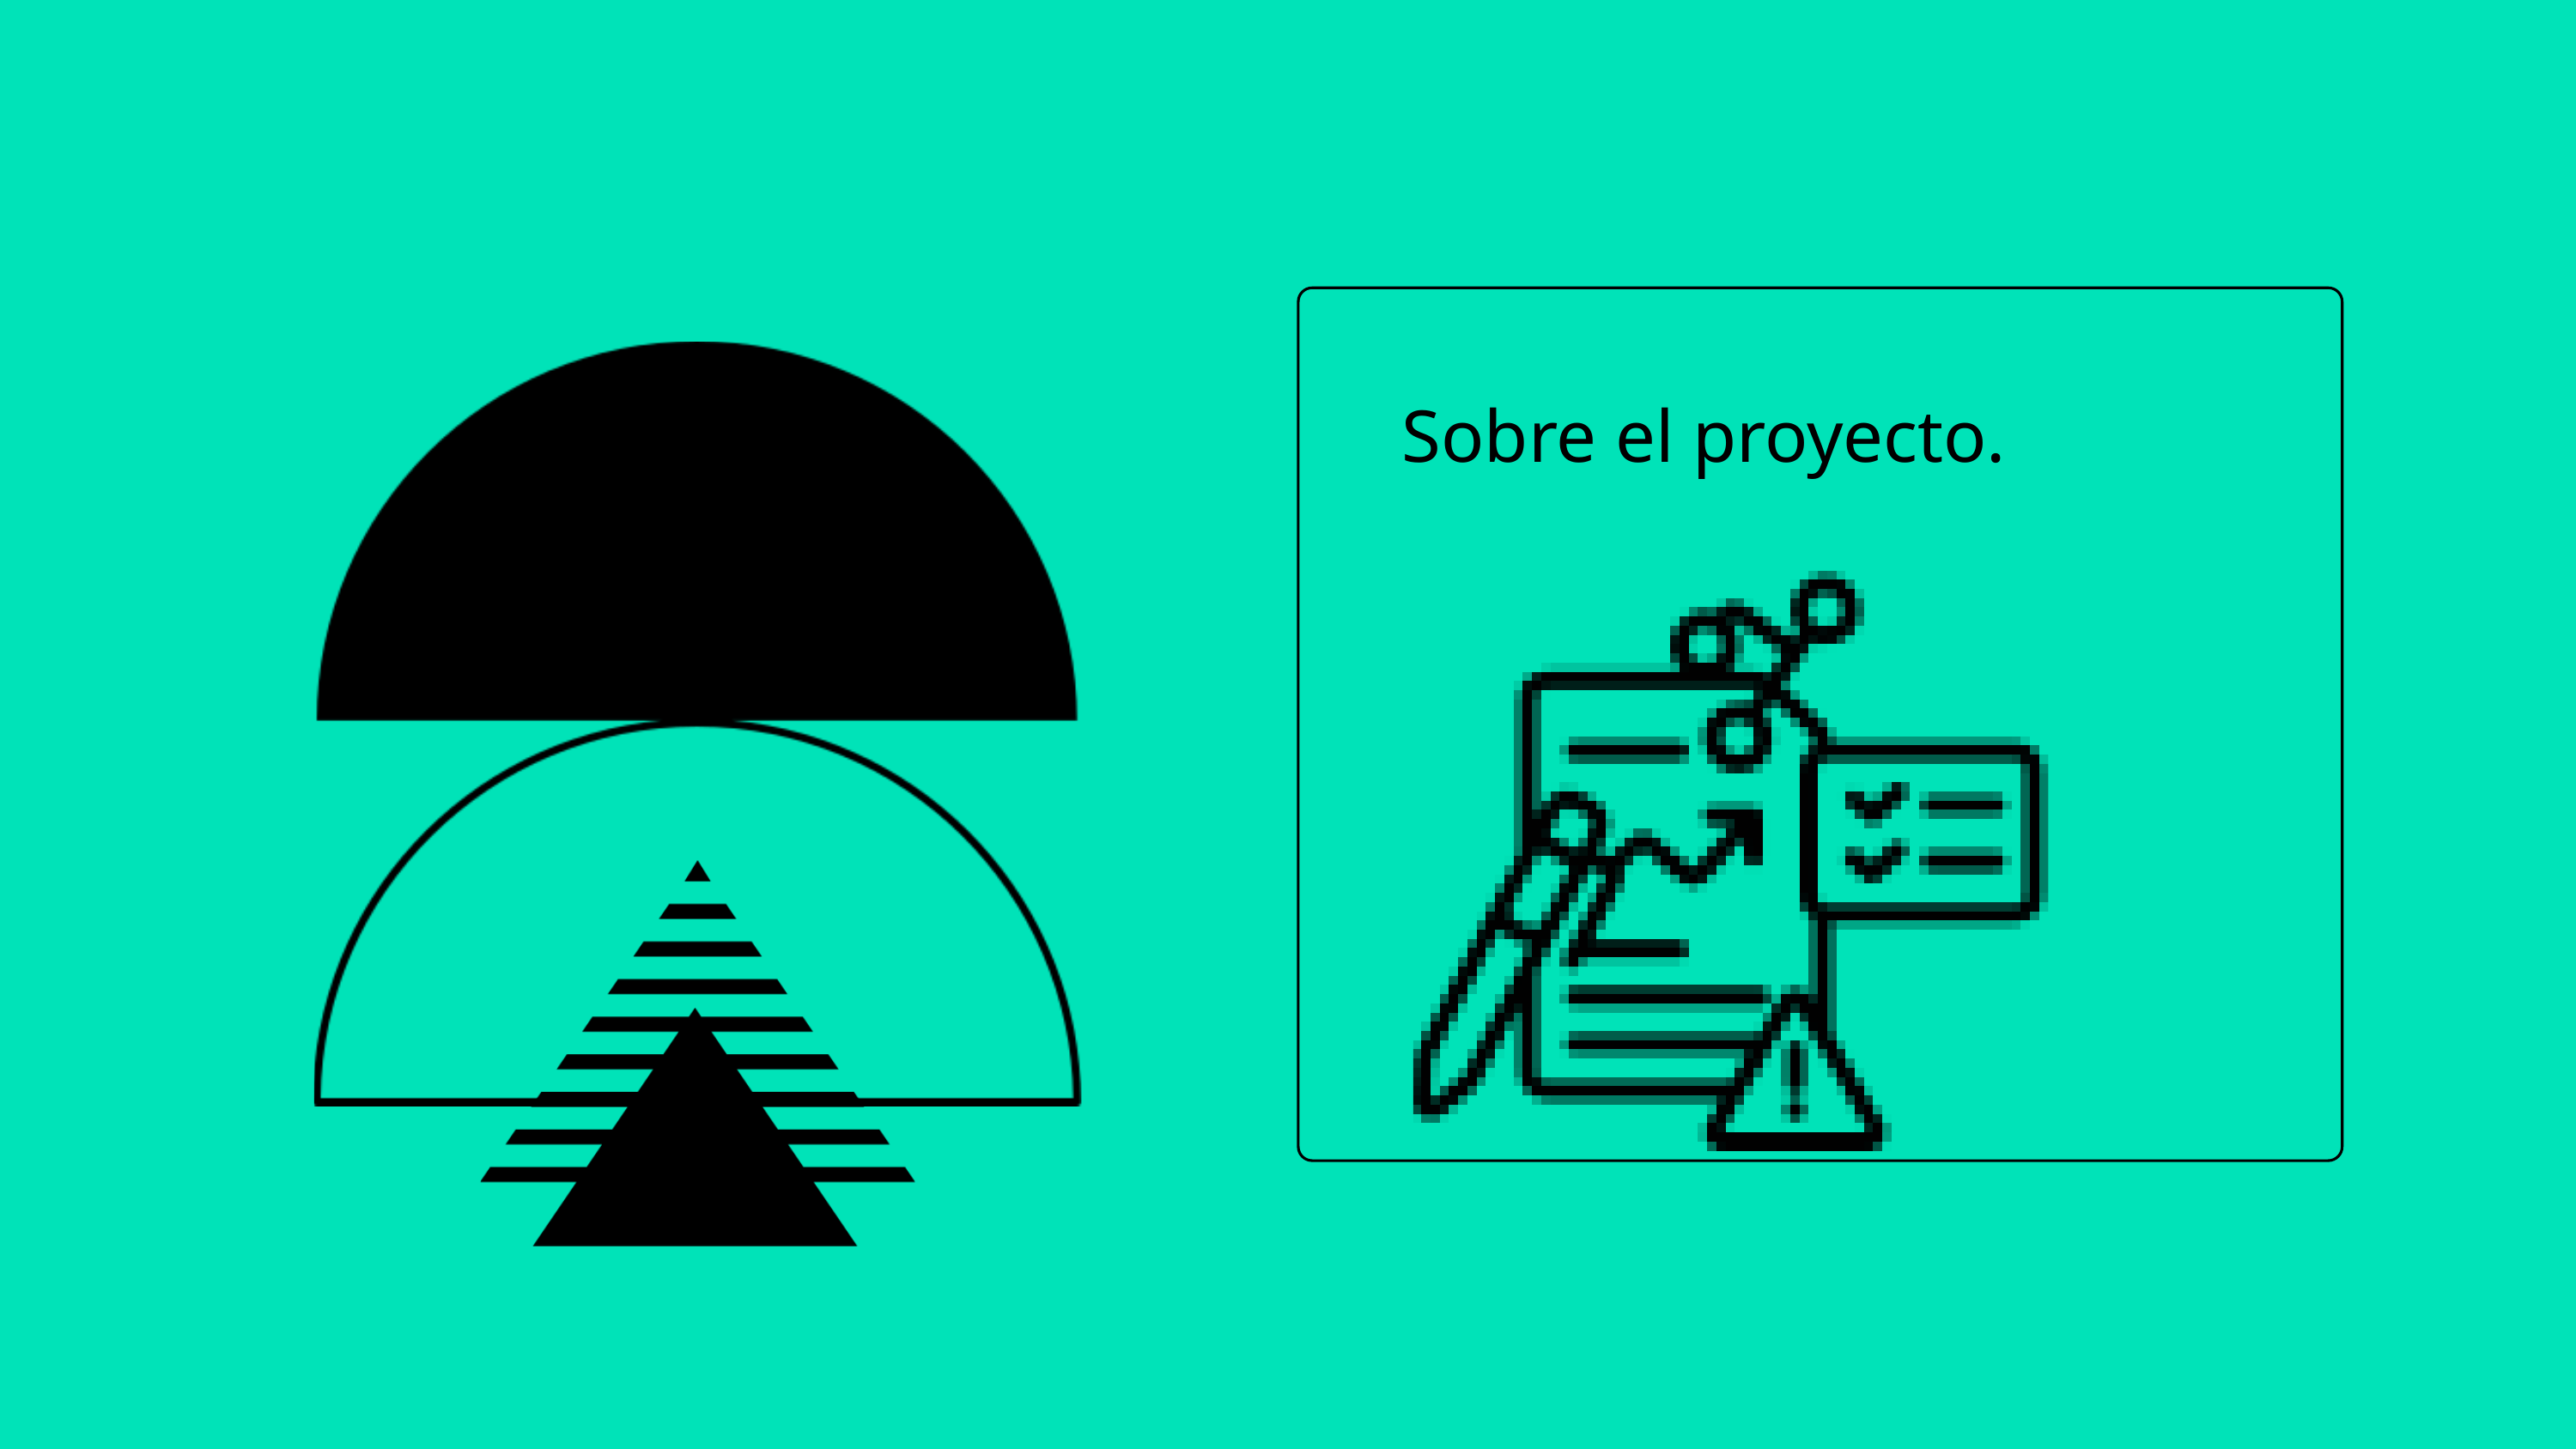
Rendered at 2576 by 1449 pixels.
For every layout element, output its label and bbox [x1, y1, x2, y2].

text_box [480, 860, 915, 1246]
text_box [1297, 287, 2342, 1161]
text_box [313, 342, 1082, 1106]
